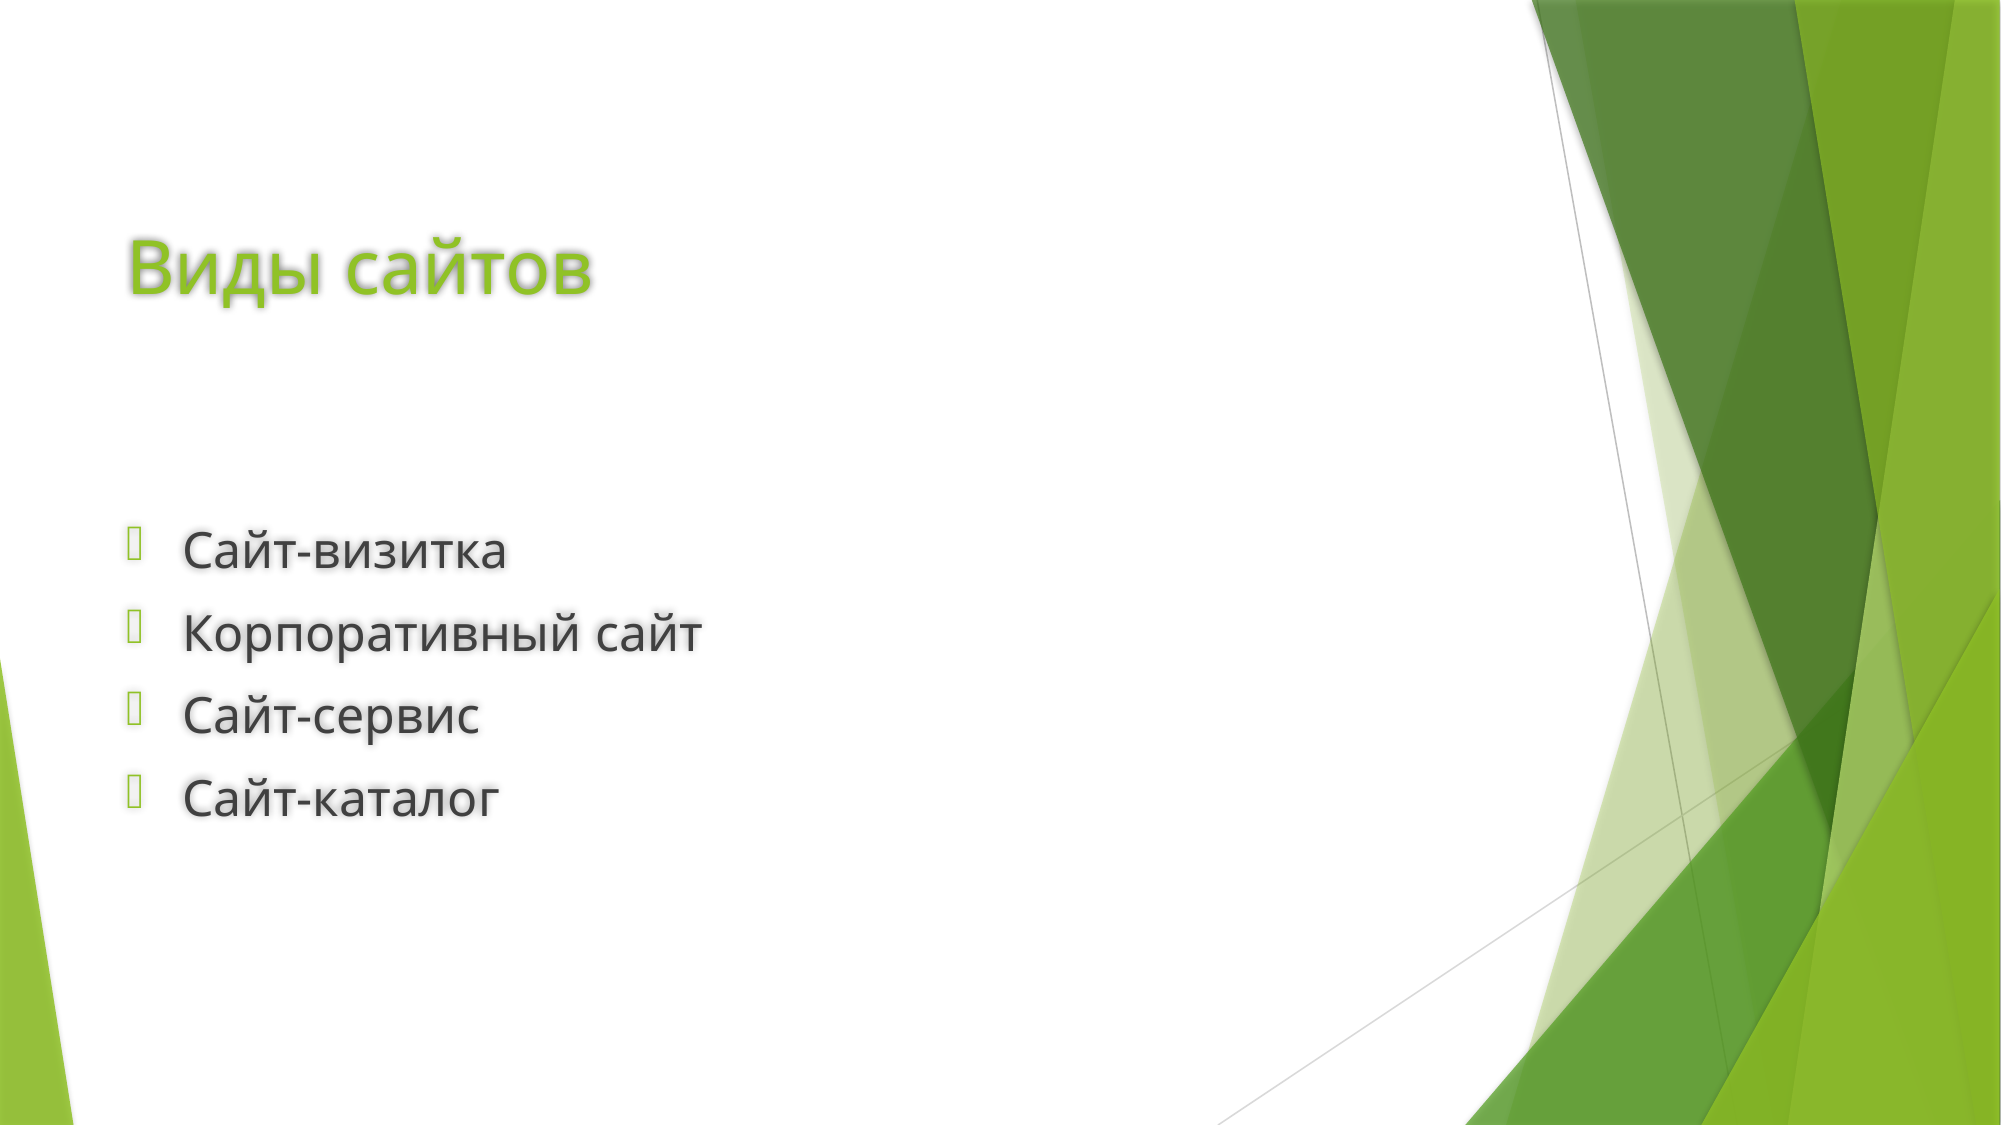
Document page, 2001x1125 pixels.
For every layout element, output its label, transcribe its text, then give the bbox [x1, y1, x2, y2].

title Виды сайтов [111, 99, 1522, 317]
list Сайт-визитка Корпоративный сайт Сайт-сервис Сайт-каталог [111, 354, 1522, 992]
